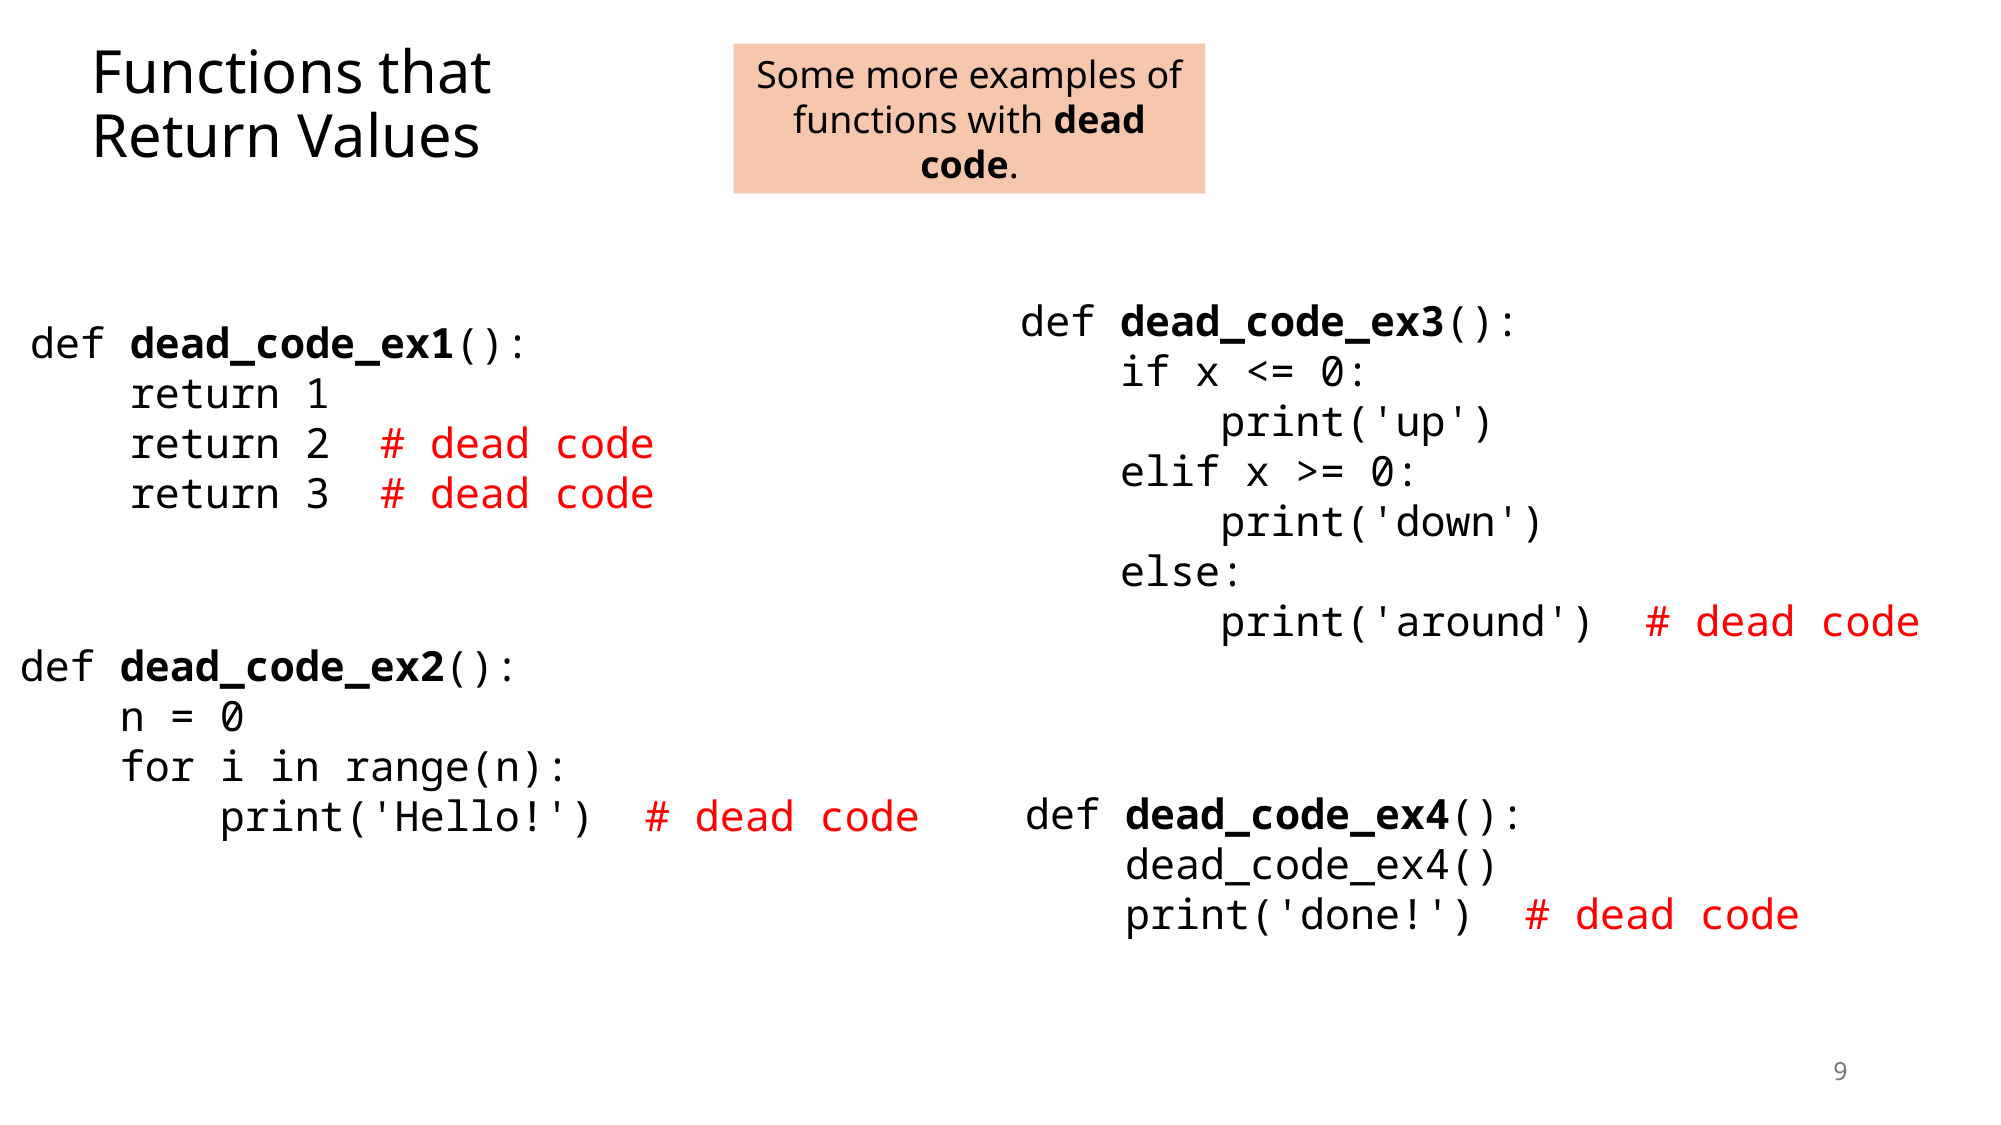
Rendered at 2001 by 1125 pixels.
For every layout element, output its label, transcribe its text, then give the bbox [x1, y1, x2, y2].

text_box def dead_code_ex2(): n = 0 for i in range(n): print('Hello!') # dead code [4, 632, 935, 847]
title Functions that Return Values [76, 33, 712, 251]
text_box def dead_code_ex4(): dead_code_ex4() print('done!') # dead code [1010, 780, 1815, 946]
text_box def dead_code_ex1(): return 1 return 2 # dead code return 3 # dead code [15, 309, 670, 525]
slide_number 9 [1412, 1042, 1863, 1103]
text_box def dead_code_ex3(): if x <= 0: print('up') elif x >= 0: print('down') else: print('around') # dead code [1005, 287, 1936, 653]
text_box Some more examples of functions with dead code. [733, 43, 1206, 194]
